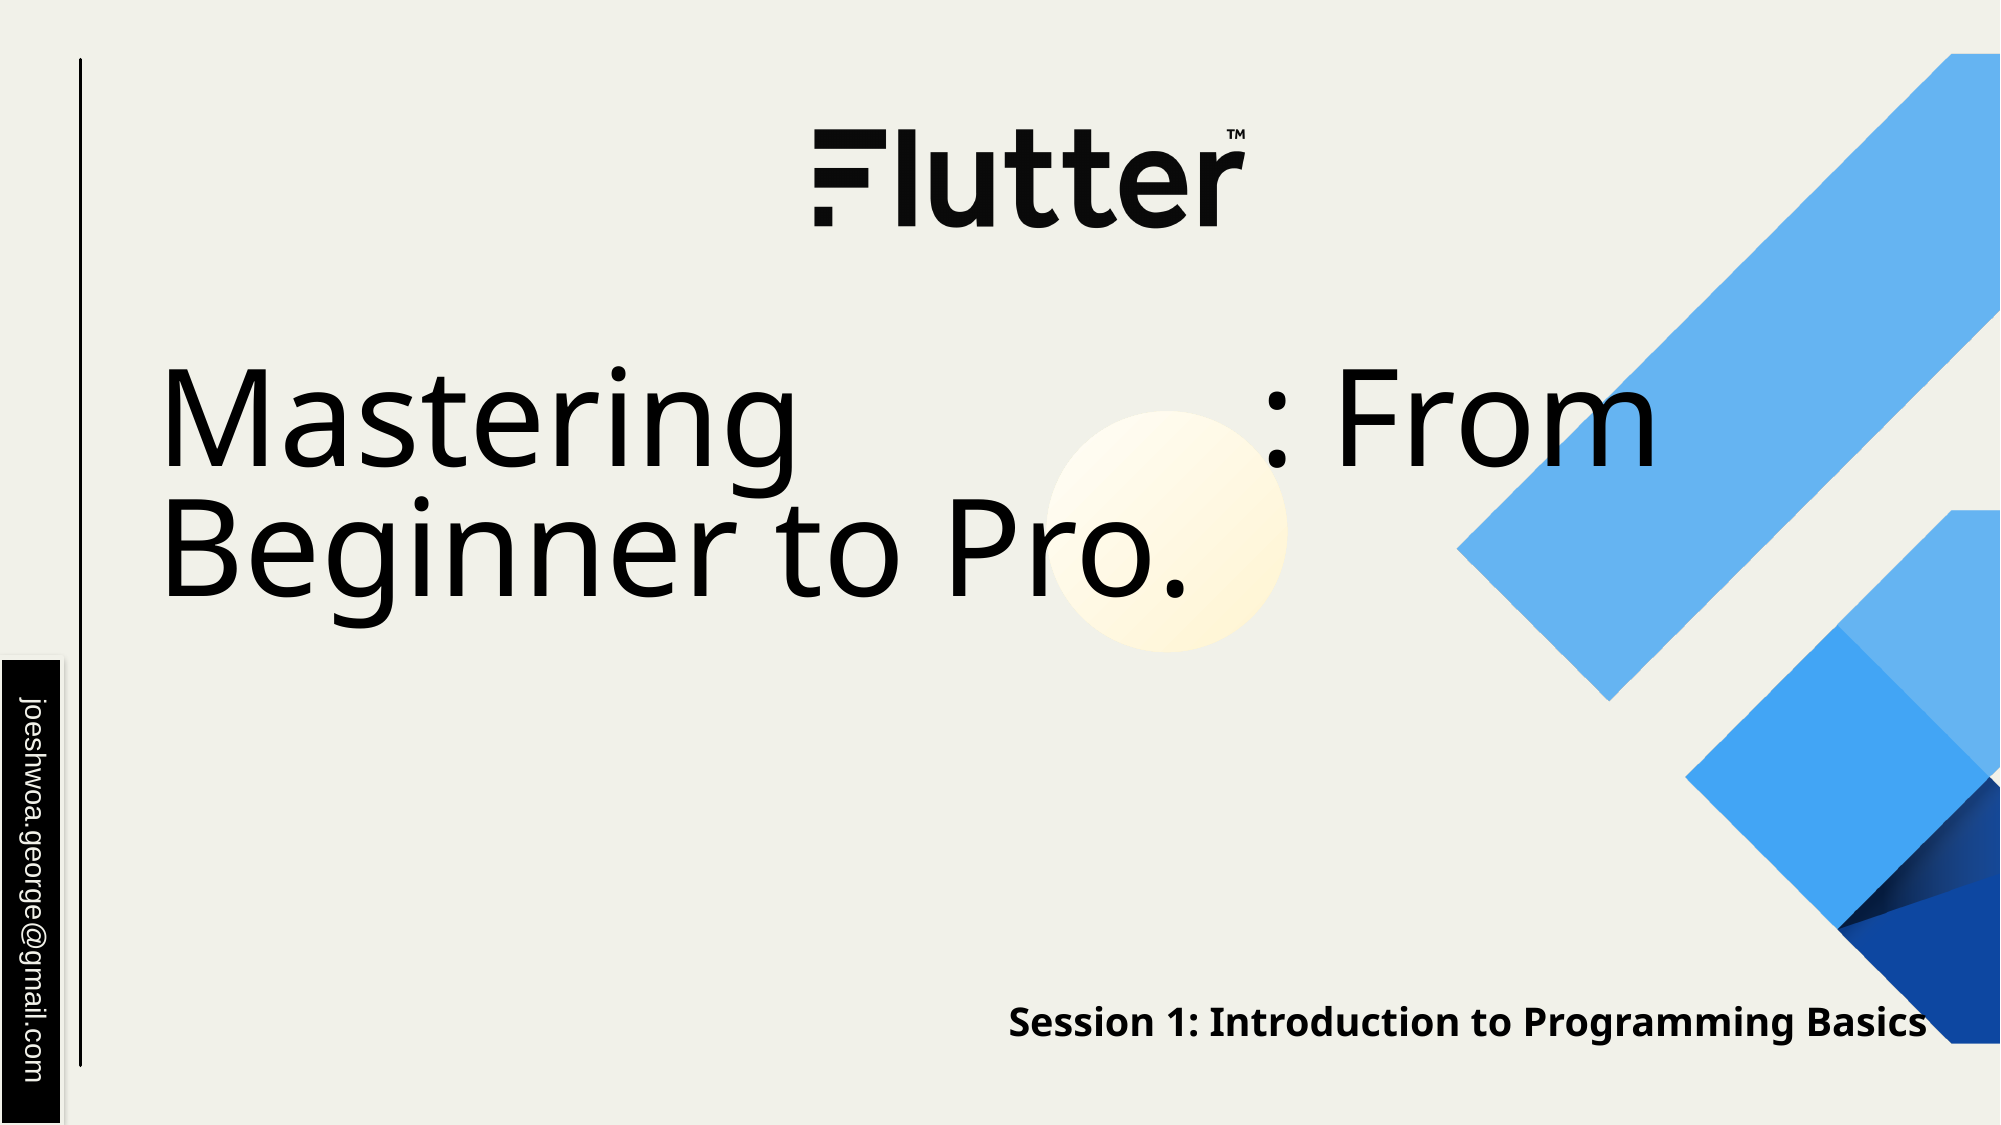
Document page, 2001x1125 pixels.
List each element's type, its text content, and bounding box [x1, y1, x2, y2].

picture [752, 0, 2000, 1111]
subtitle Session 1: Introduction to Programming Basics [68, 972, 1084, 1069]
text_box joeshwoa.george@gmail.com [0, 655, 64, 1125]
text_box [1075, 444, 1084, 453]
title Mastering Flutter: From Beginner to Pro. [136, 453, 1084, 643]
